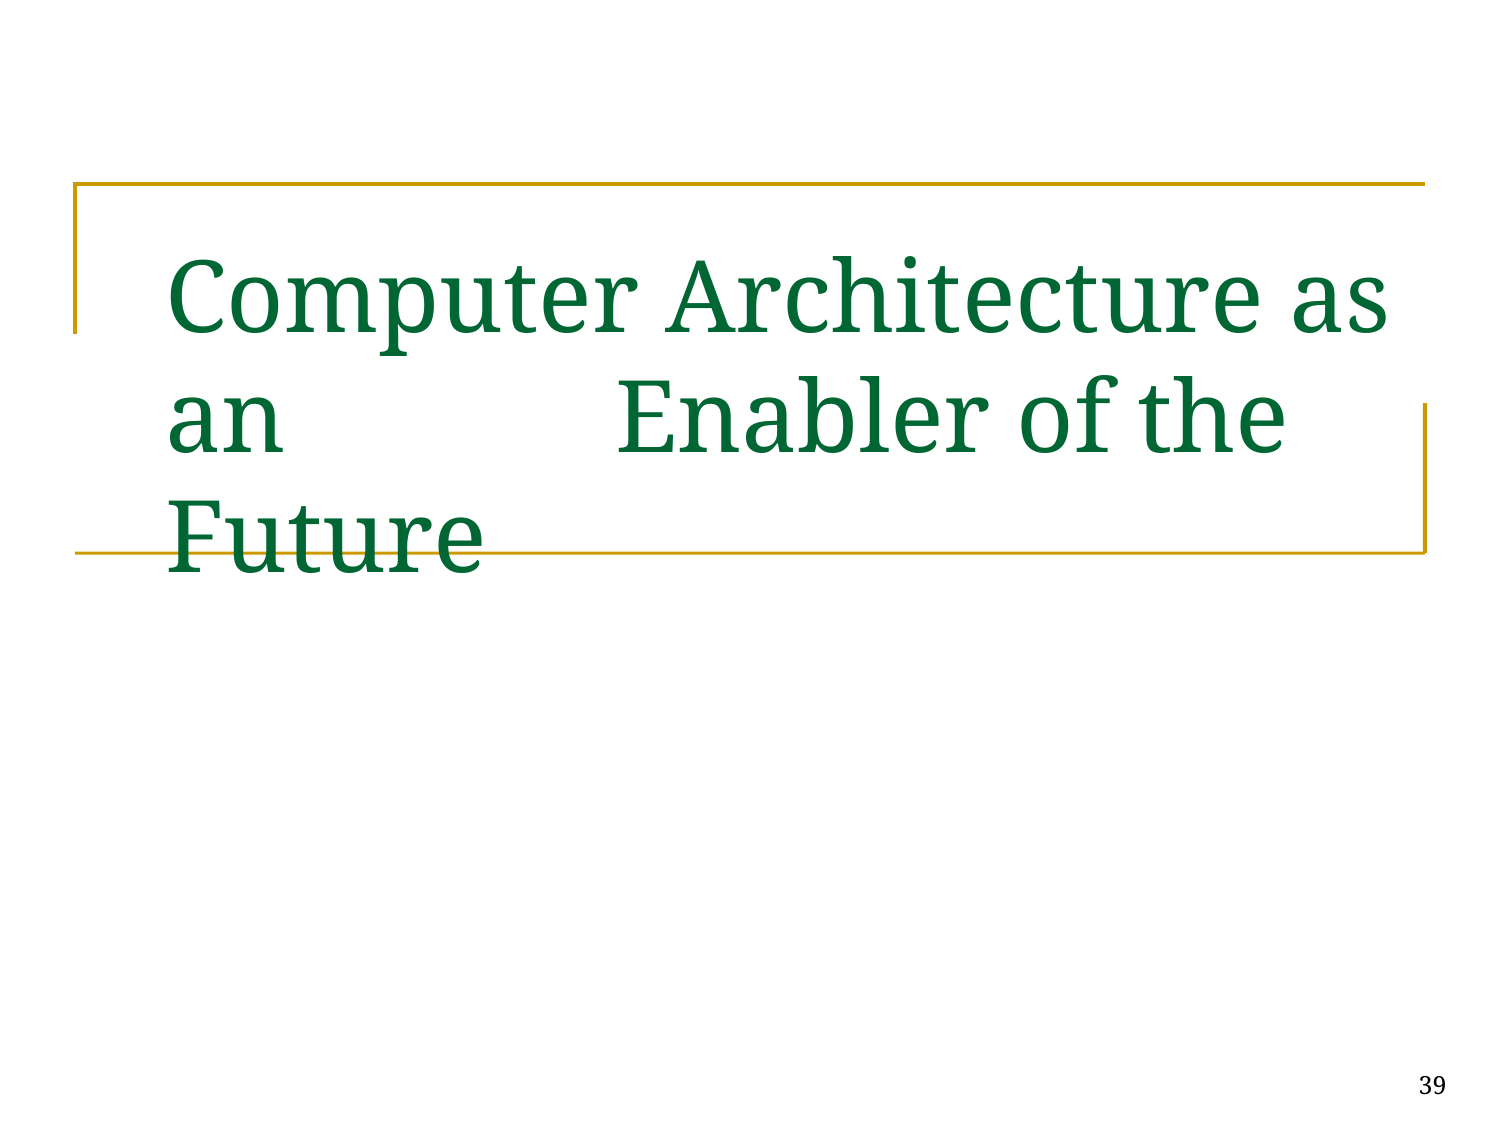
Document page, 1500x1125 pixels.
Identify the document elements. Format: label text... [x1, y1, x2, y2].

title Computer Architecture as an Enabler of the Future [150, 224, 1450, 513]
slide_number 39 [1111, 1036, 1462, 1112]
